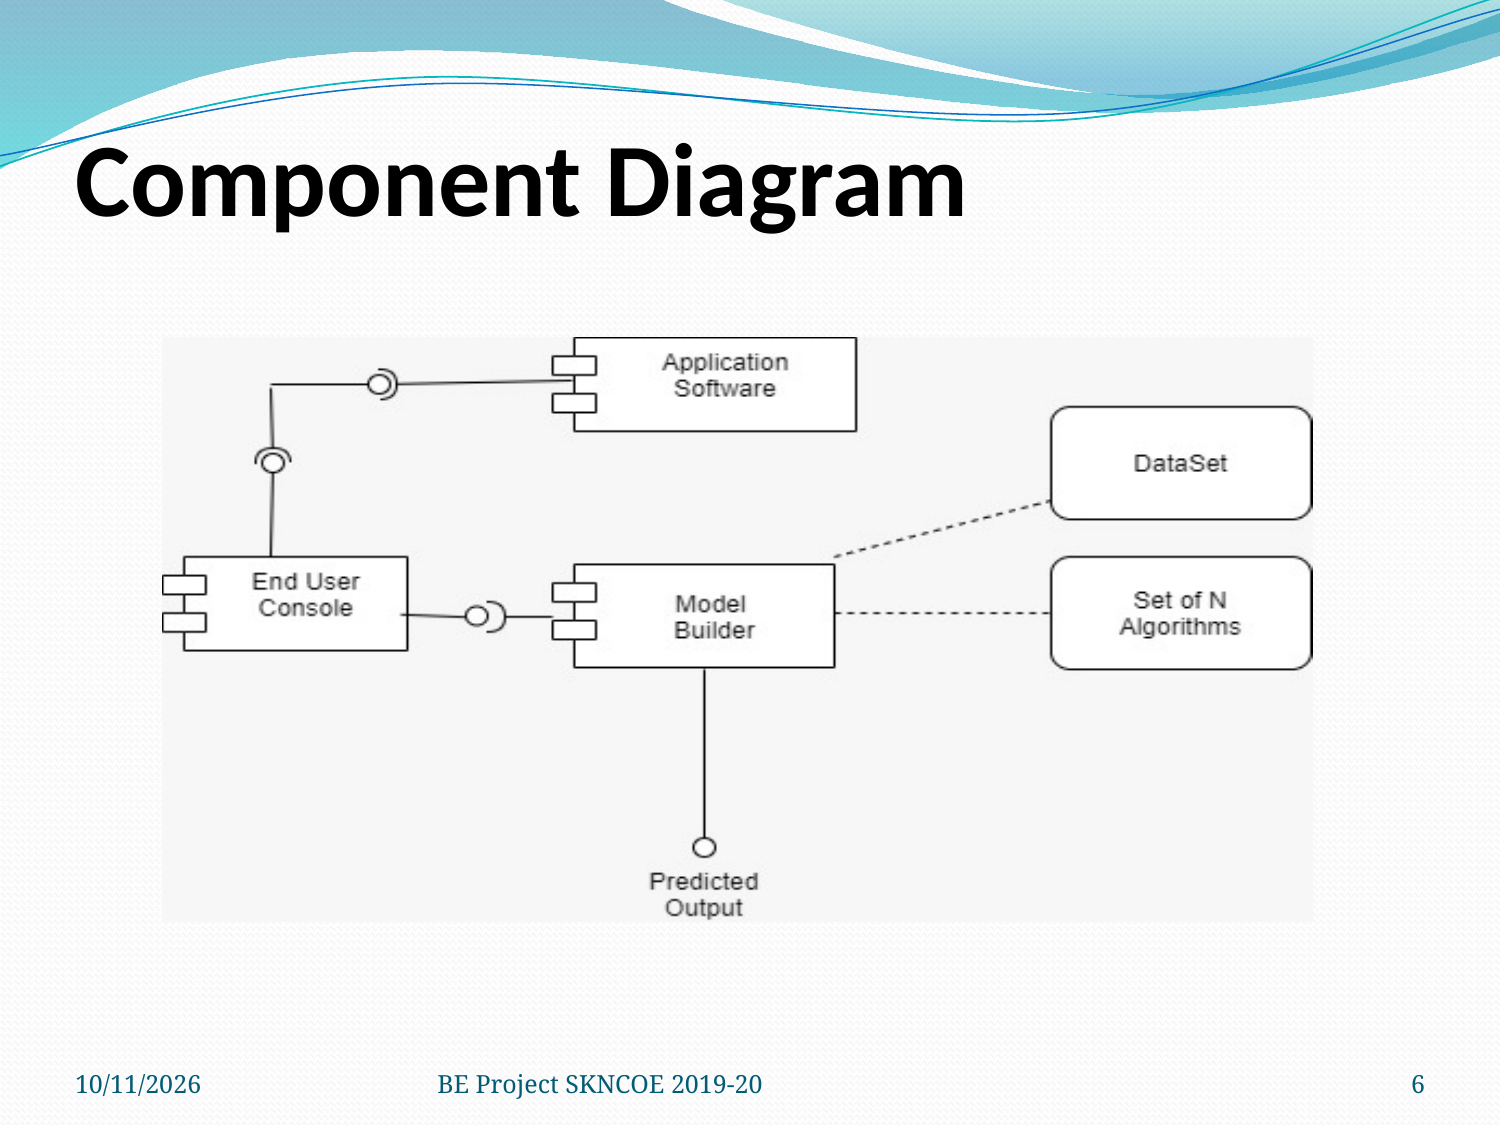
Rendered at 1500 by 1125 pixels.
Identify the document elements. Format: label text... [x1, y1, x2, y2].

footer BE Project SKNCOE 2019-20 [437, 1042, 988, 1103]
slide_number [75, 1042, 425, 1103]
title Component Diagram [75, 50, 1425, 238]
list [162, 337, 1313, 922]
slide_number 6 [1299, 1042, 1425, 1103]
